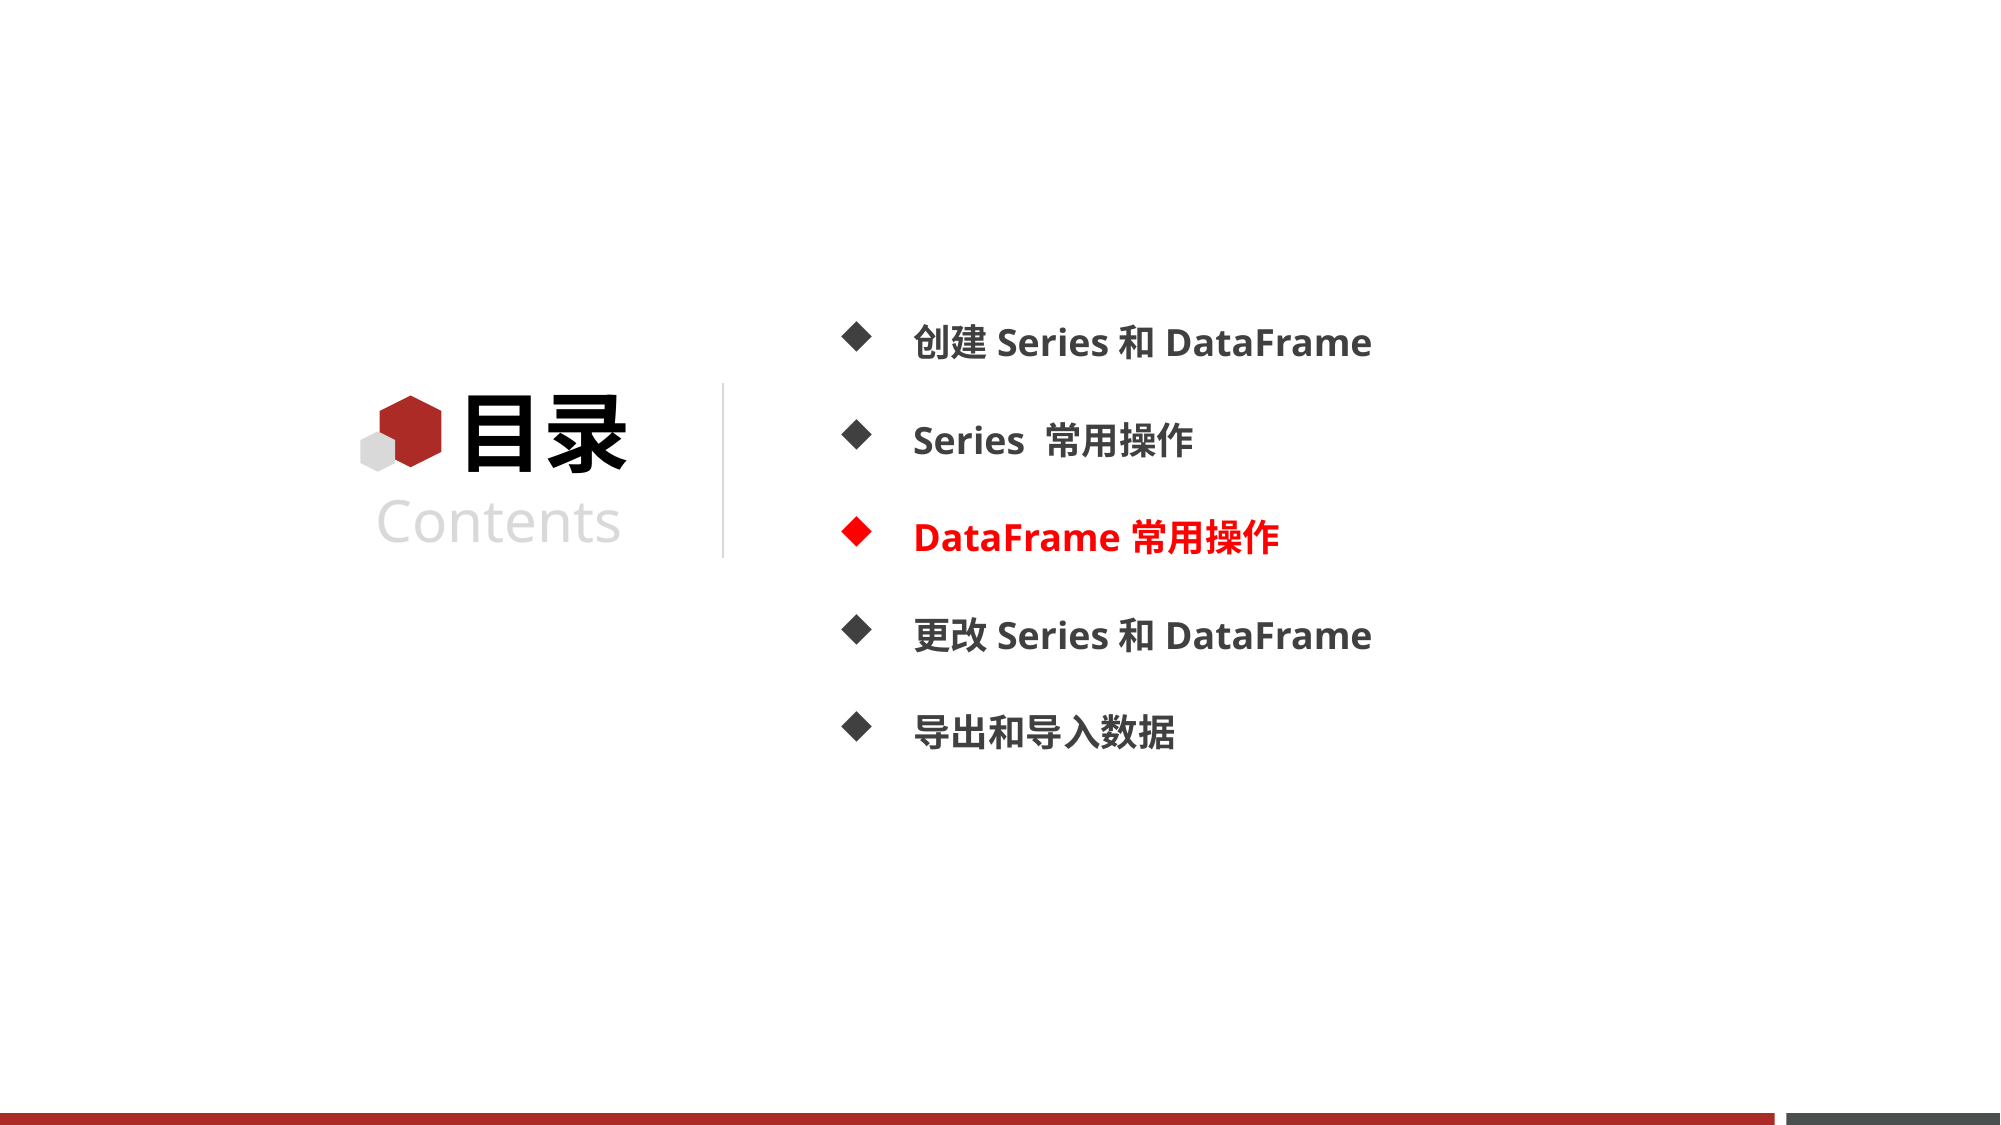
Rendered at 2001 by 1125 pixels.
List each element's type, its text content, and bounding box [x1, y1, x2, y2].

list 创建Series和DataFrame Series 常用操作 DataFrame常用操作 更改Series和DataFrame 导出和导入数据 [823, 165, 1804, 864]
